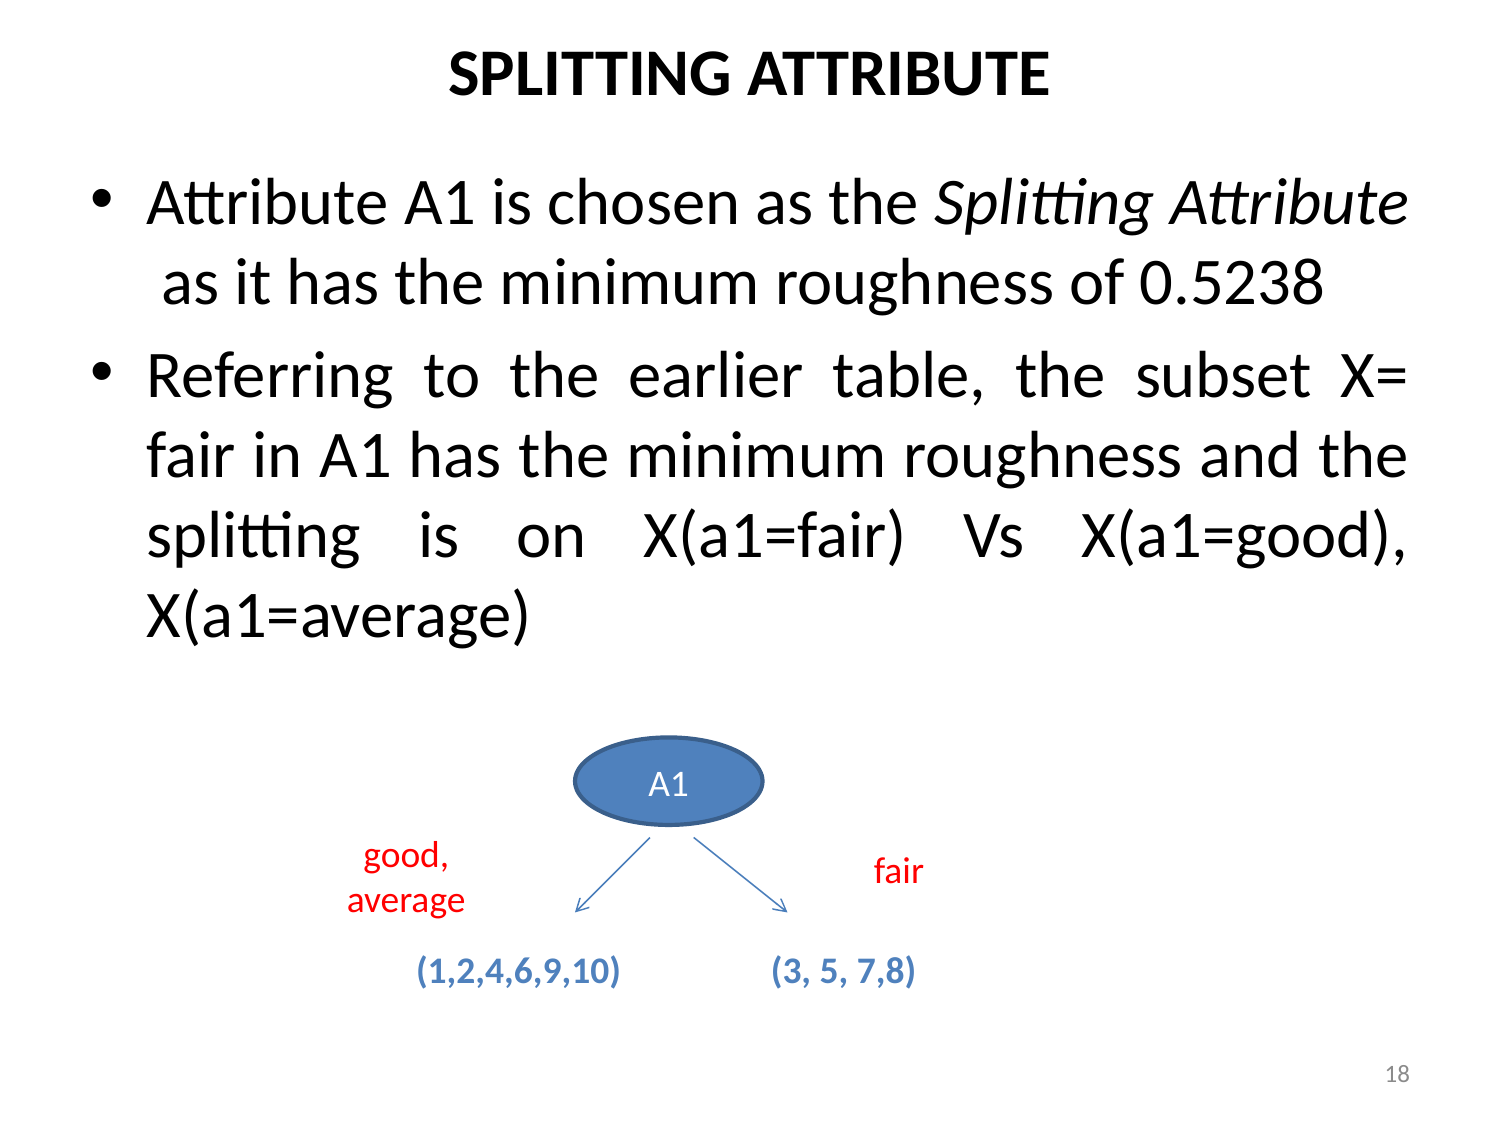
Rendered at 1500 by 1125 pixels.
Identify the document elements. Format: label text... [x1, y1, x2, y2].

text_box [574, 837, 651, 913]
text_box (3, 5, 7,8) [672, 922, 1015, 1015]
text_box A1 [572, 735, 765, 828]
slide_number 18 [1074, 1042, 1425, 1103]
text_box good, average [272, 829, 540, 921]
list Attribute A1 is chosen as the Splitting Attribute as it has the minimum roughness of 0.5238 Referring to the earlier table, the subset X= fair in A1 has the minimum roughness and the splitting is on X(a1=fair) Vs X(a1=good), X(a1=average) [75, 149, 1425, 893]
title SPLITTING ATTRIBUTE [75, 0, 1425, 149]
text_box (1,2,4,6,9,10) [347, 922, 681, 1015]
text_box fair [803, 822, 995, 915]
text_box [693, 837, 788, 913]
